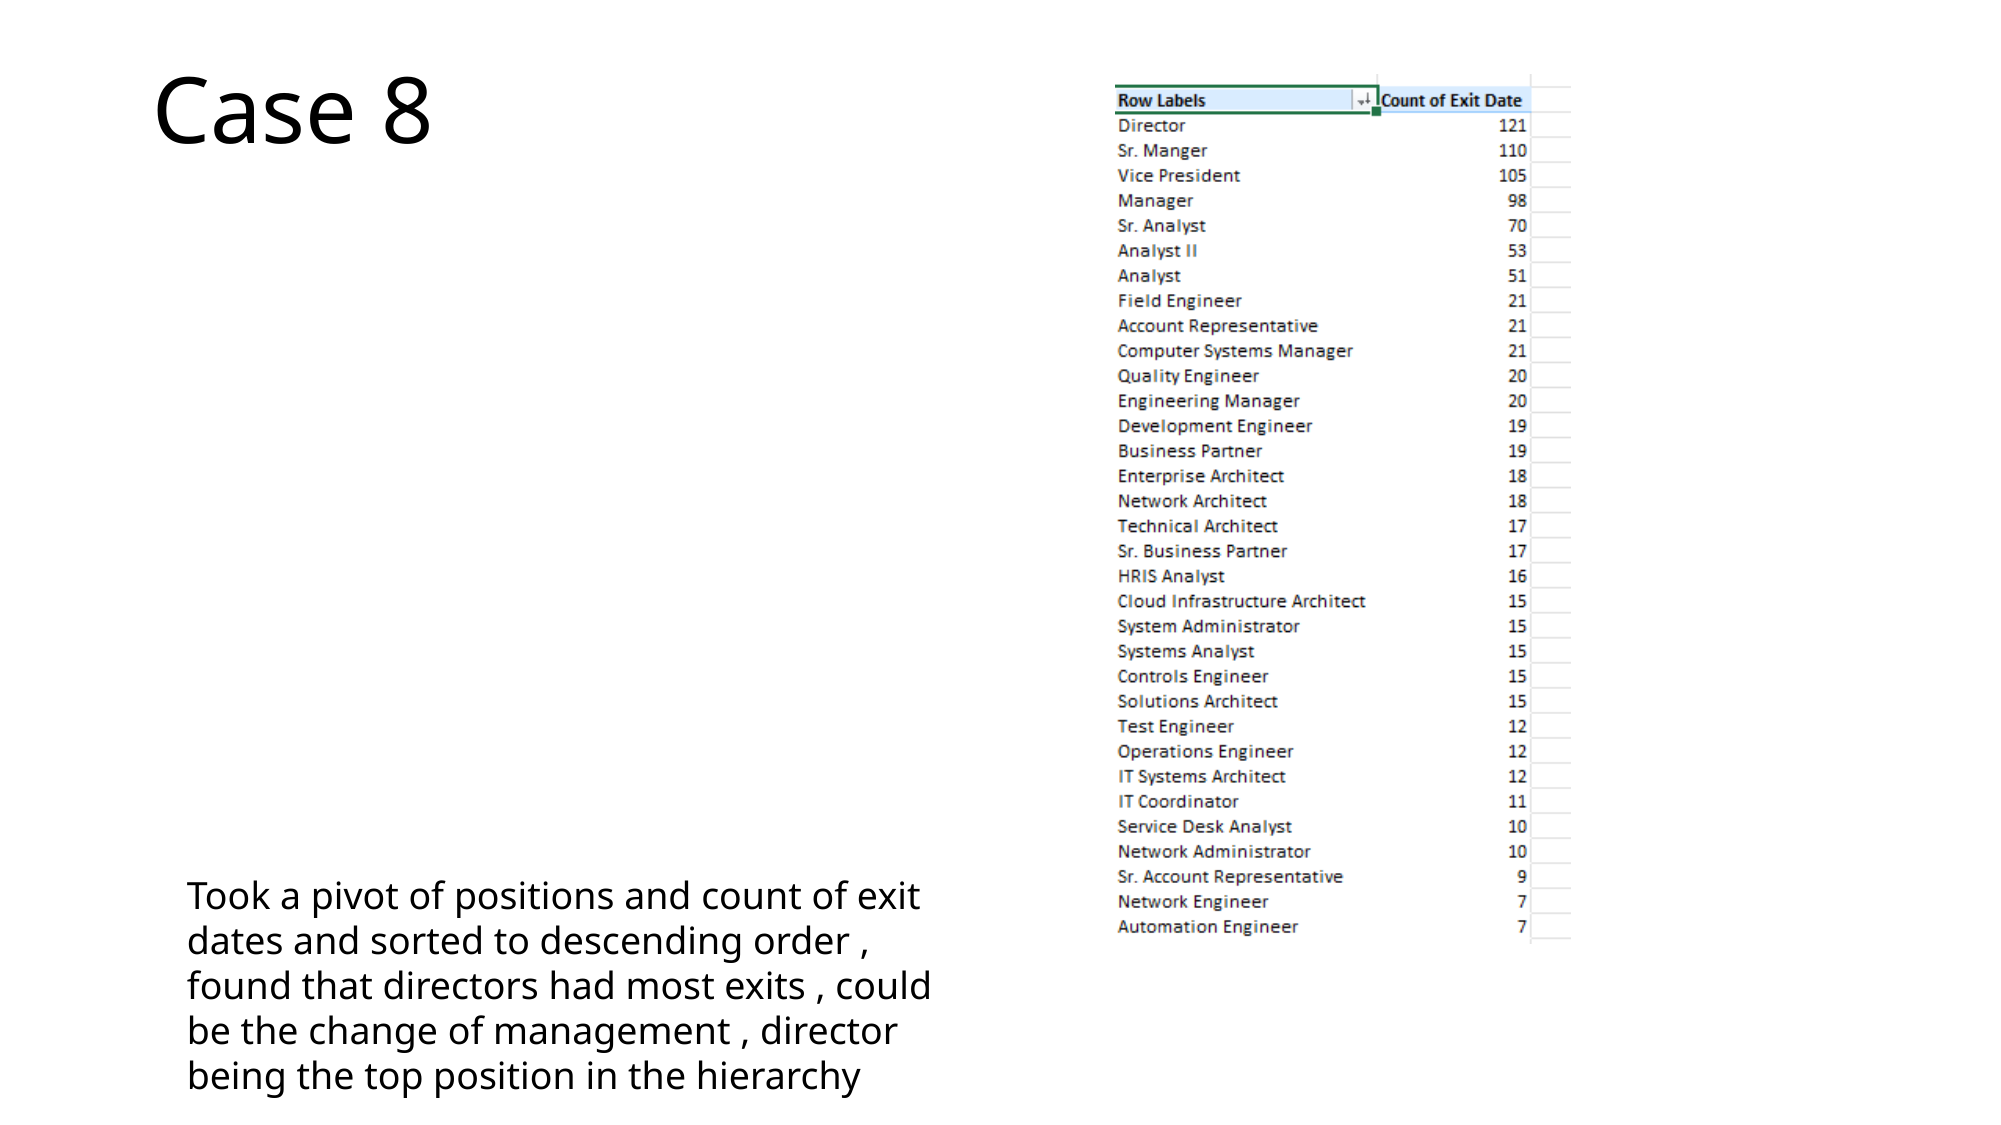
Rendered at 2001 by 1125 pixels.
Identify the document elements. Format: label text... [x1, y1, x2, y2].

text_box Took a pivot of positions and count of exit dates and sorted to descending order , found that directors had most exits , could be the change of management , director being the top position in the hierarchy [172, 864, 1000, 1105]
picture [1115, 74, 1572, 945]
title Case 8 [137, 59, 1863, 278]
